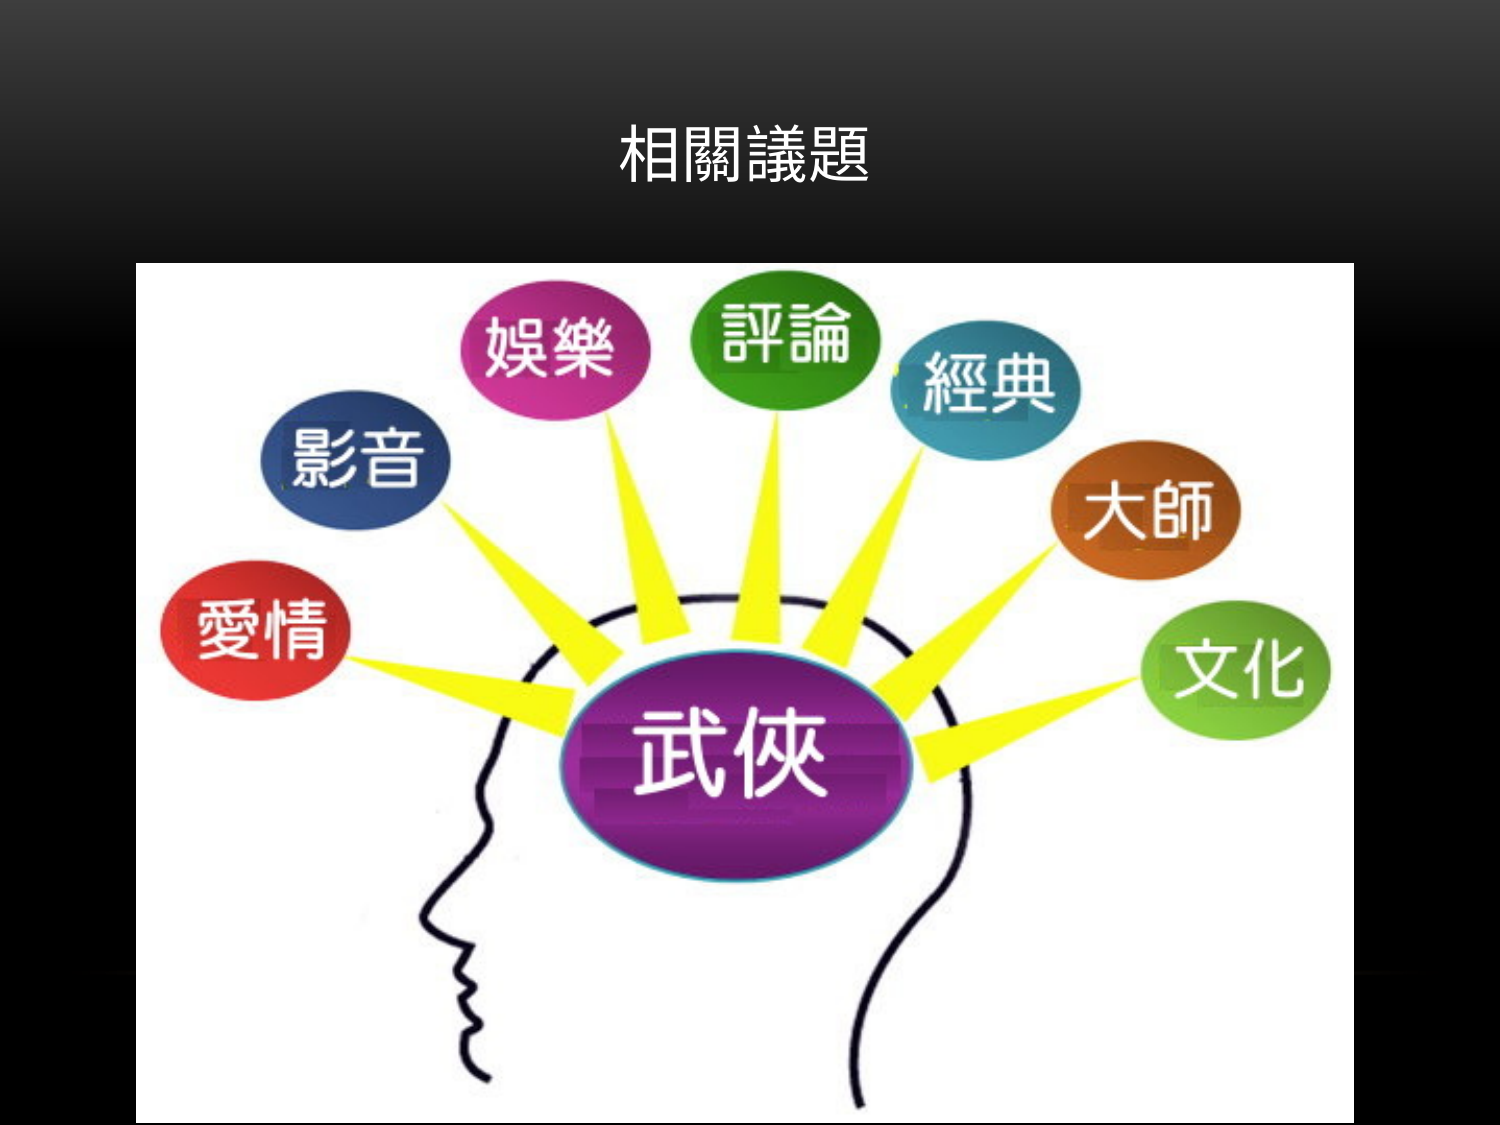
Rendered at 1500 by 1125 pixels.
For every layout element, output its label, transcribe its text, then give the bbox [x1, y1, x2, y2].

picture [0, 0, 1500, 1125]
title 相關議題 [94, 90, 1395, 198]
